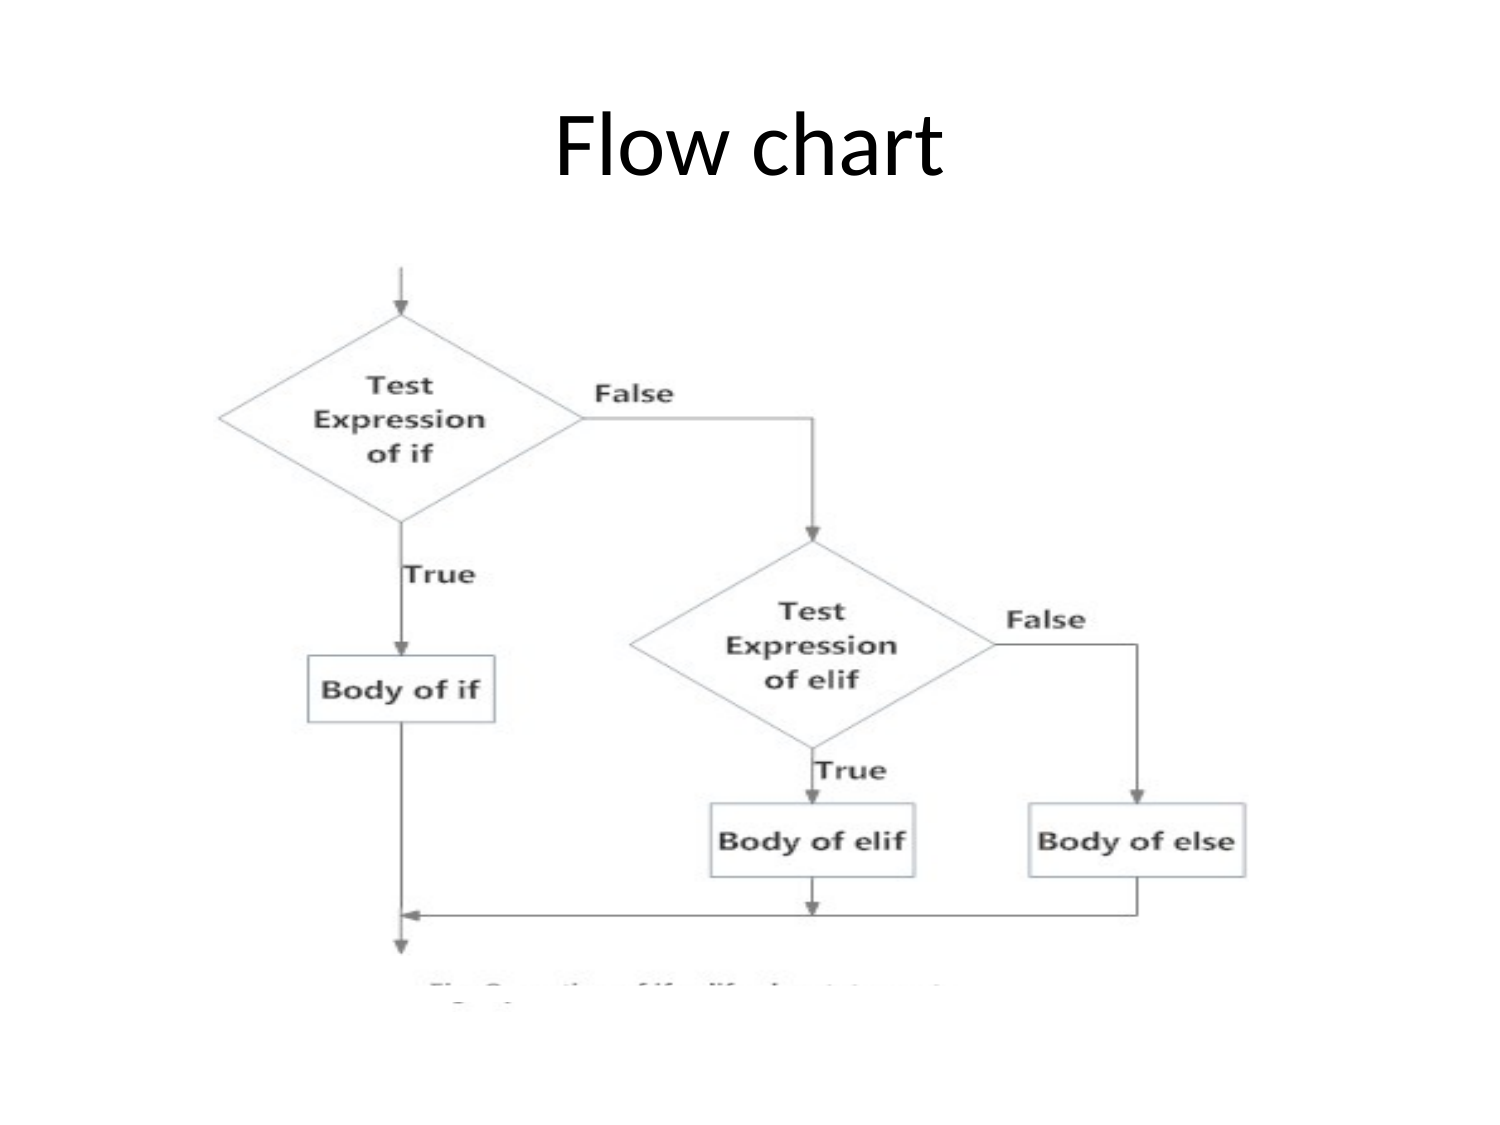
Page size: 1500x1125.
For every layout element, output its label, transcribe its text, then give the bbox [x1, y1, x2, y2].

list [212, 262, 1251, 1013]
title Flow chart [75, 45, 1425, 233]
